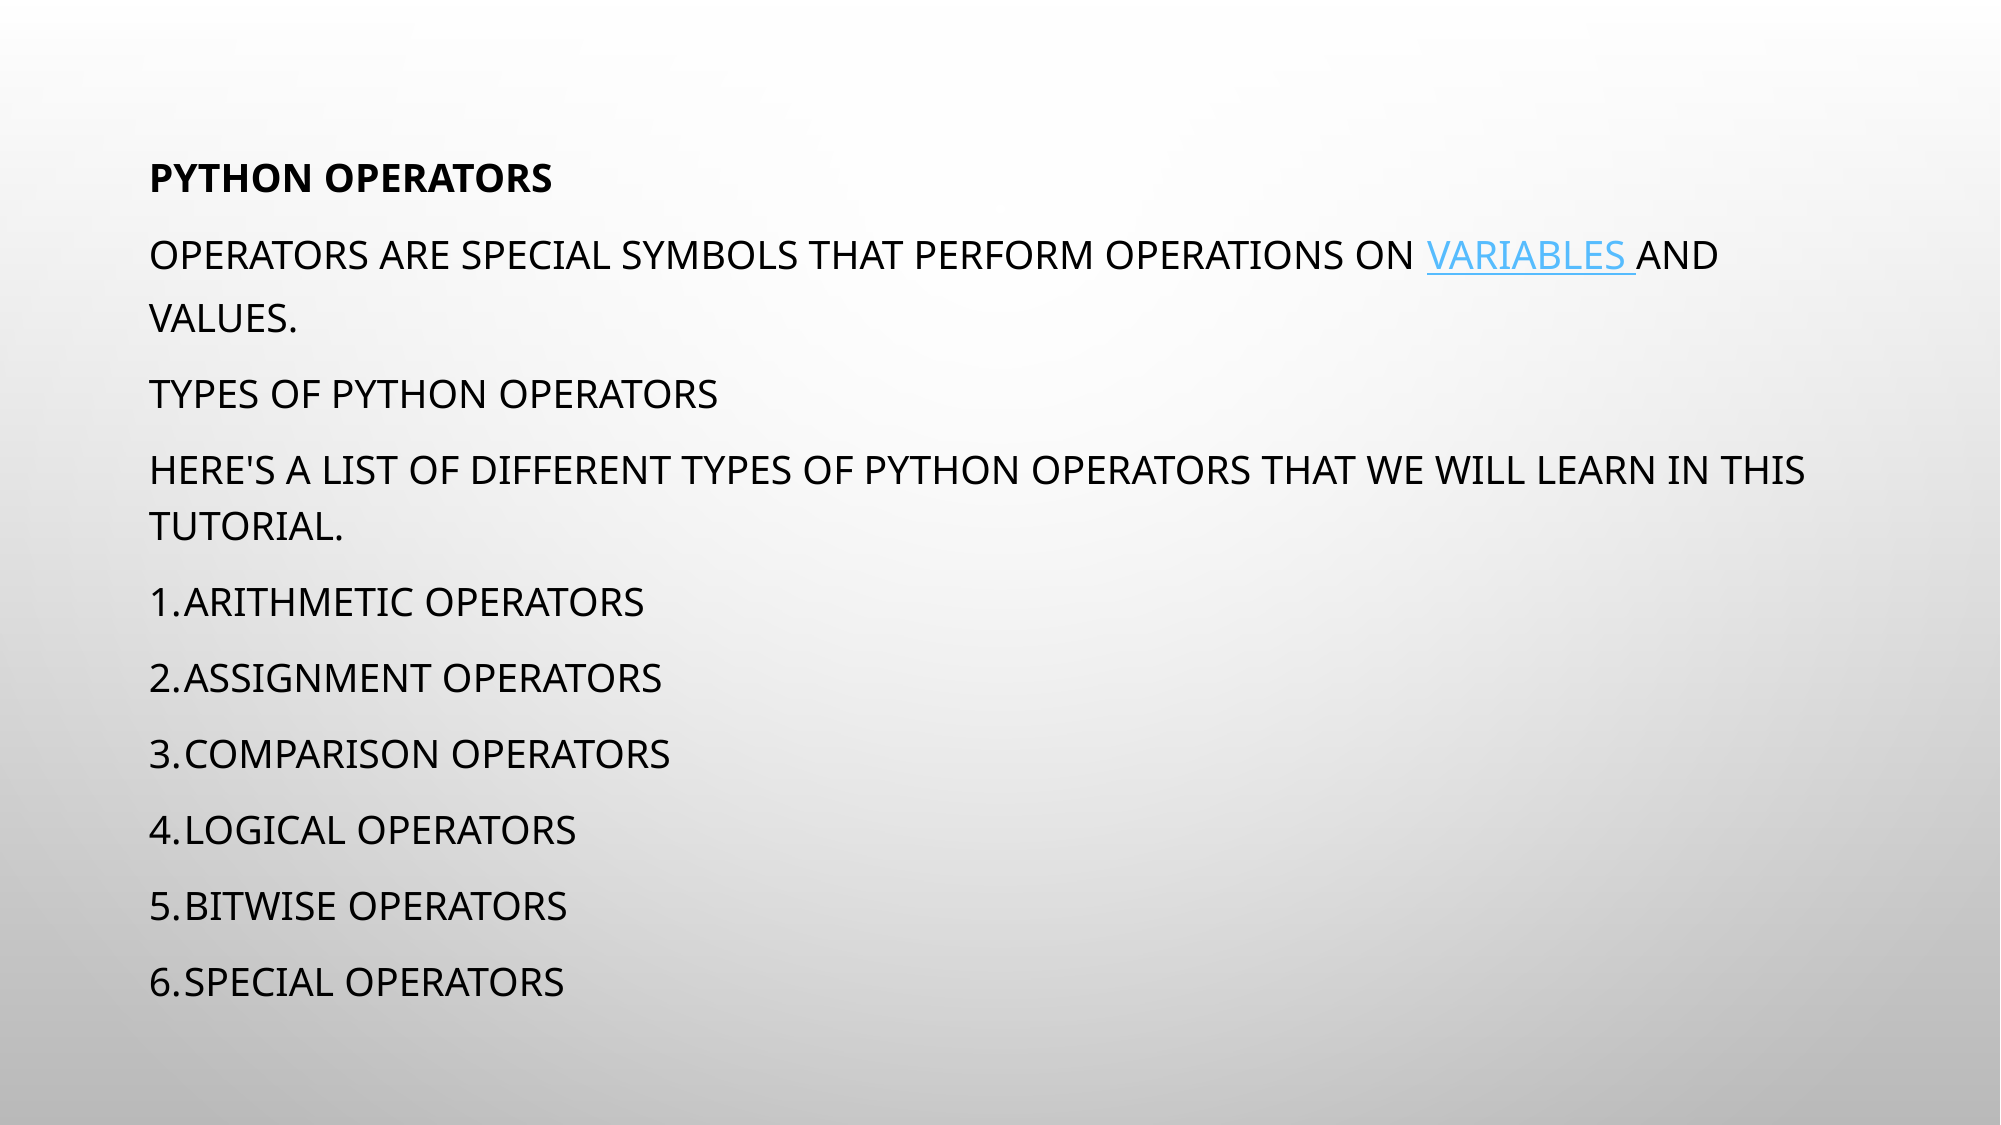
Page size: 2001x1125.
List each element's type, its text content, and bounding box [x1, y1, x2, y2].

list Python Operators Operators are special symbols that perform operations on variables and values. Types of Python Operators Here's a list of different types of Python operators that we will learn in this tutorial. Arithmetic Operators Assignment Operators Comparison Operators Logical Operators Bitwise Operators Special Operators [133, 136, 1863, 1014]
picture [0, 0, 2000, 1125]
